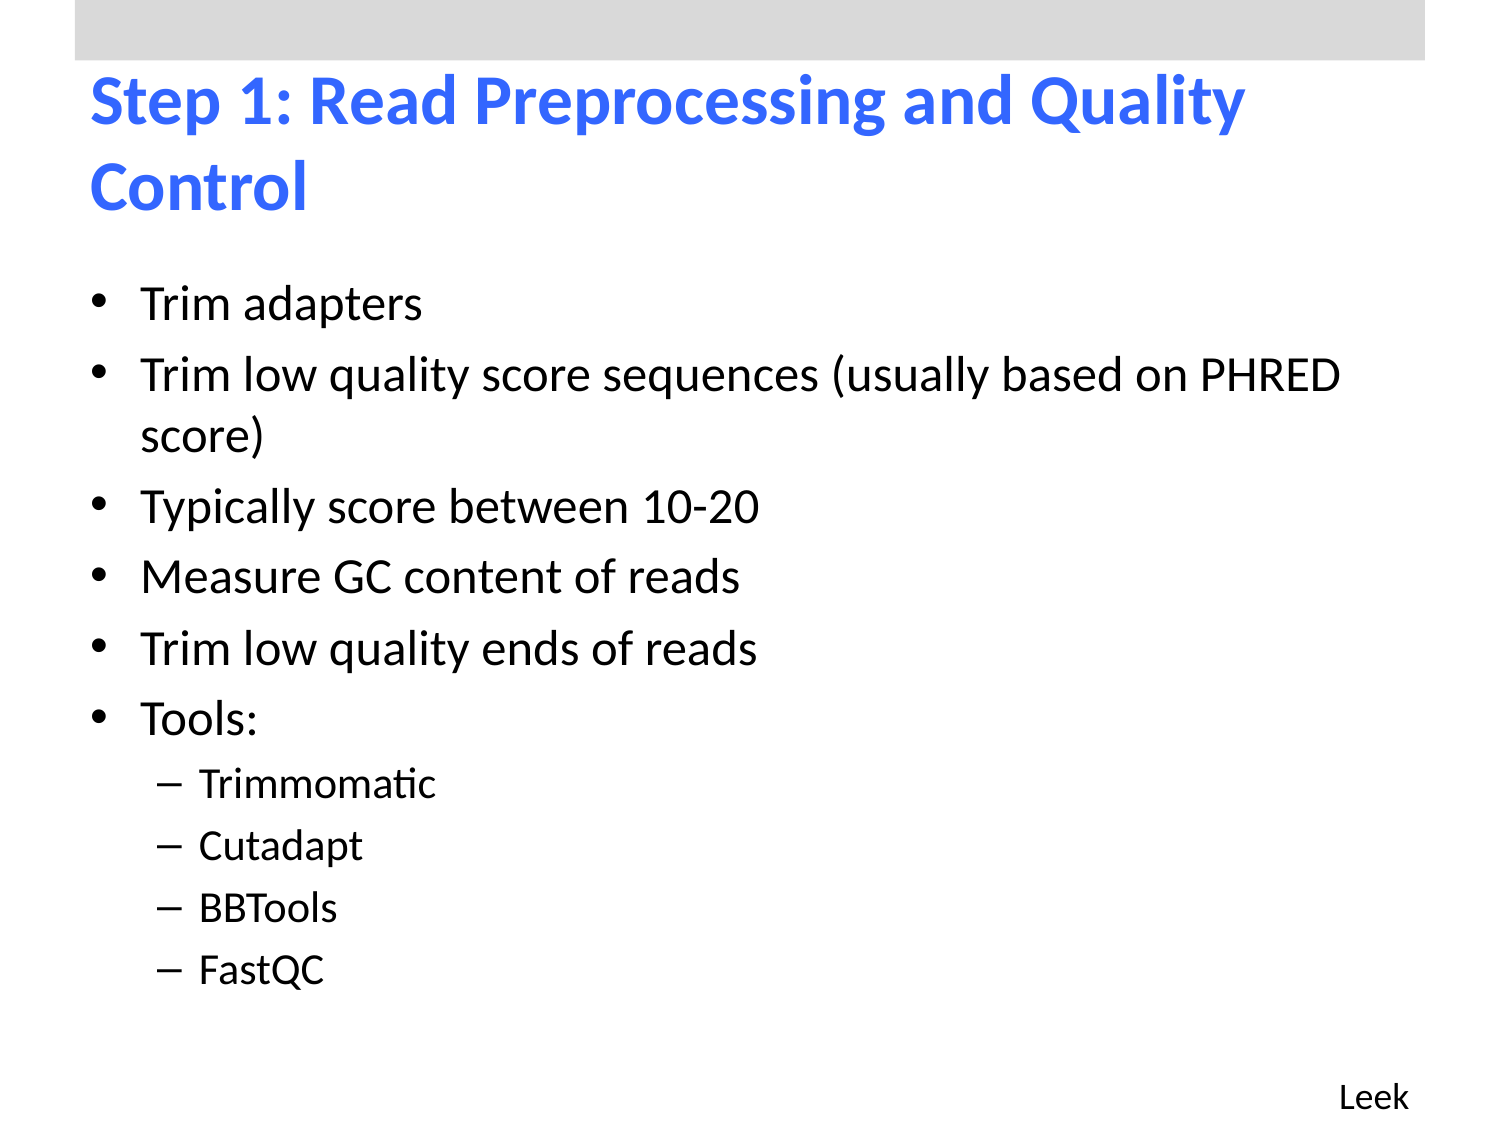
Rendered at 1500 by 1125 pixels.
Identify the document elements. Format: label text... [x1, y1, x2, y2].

text_box Leek [1324, 1064, 1425, 1125]
title Step 1: Read Preprocessing and Quality Control [75, 45, 1425, 233]
list Trim adapters Trim low quality score sequences (usually based on PHRED score) Typically score between 10-20 Measure GC content of reads Trim low quality ends of reads Tools: Trimmomatic Cutadapt BBTools FastQC [75, 262, 1425, 1005]
